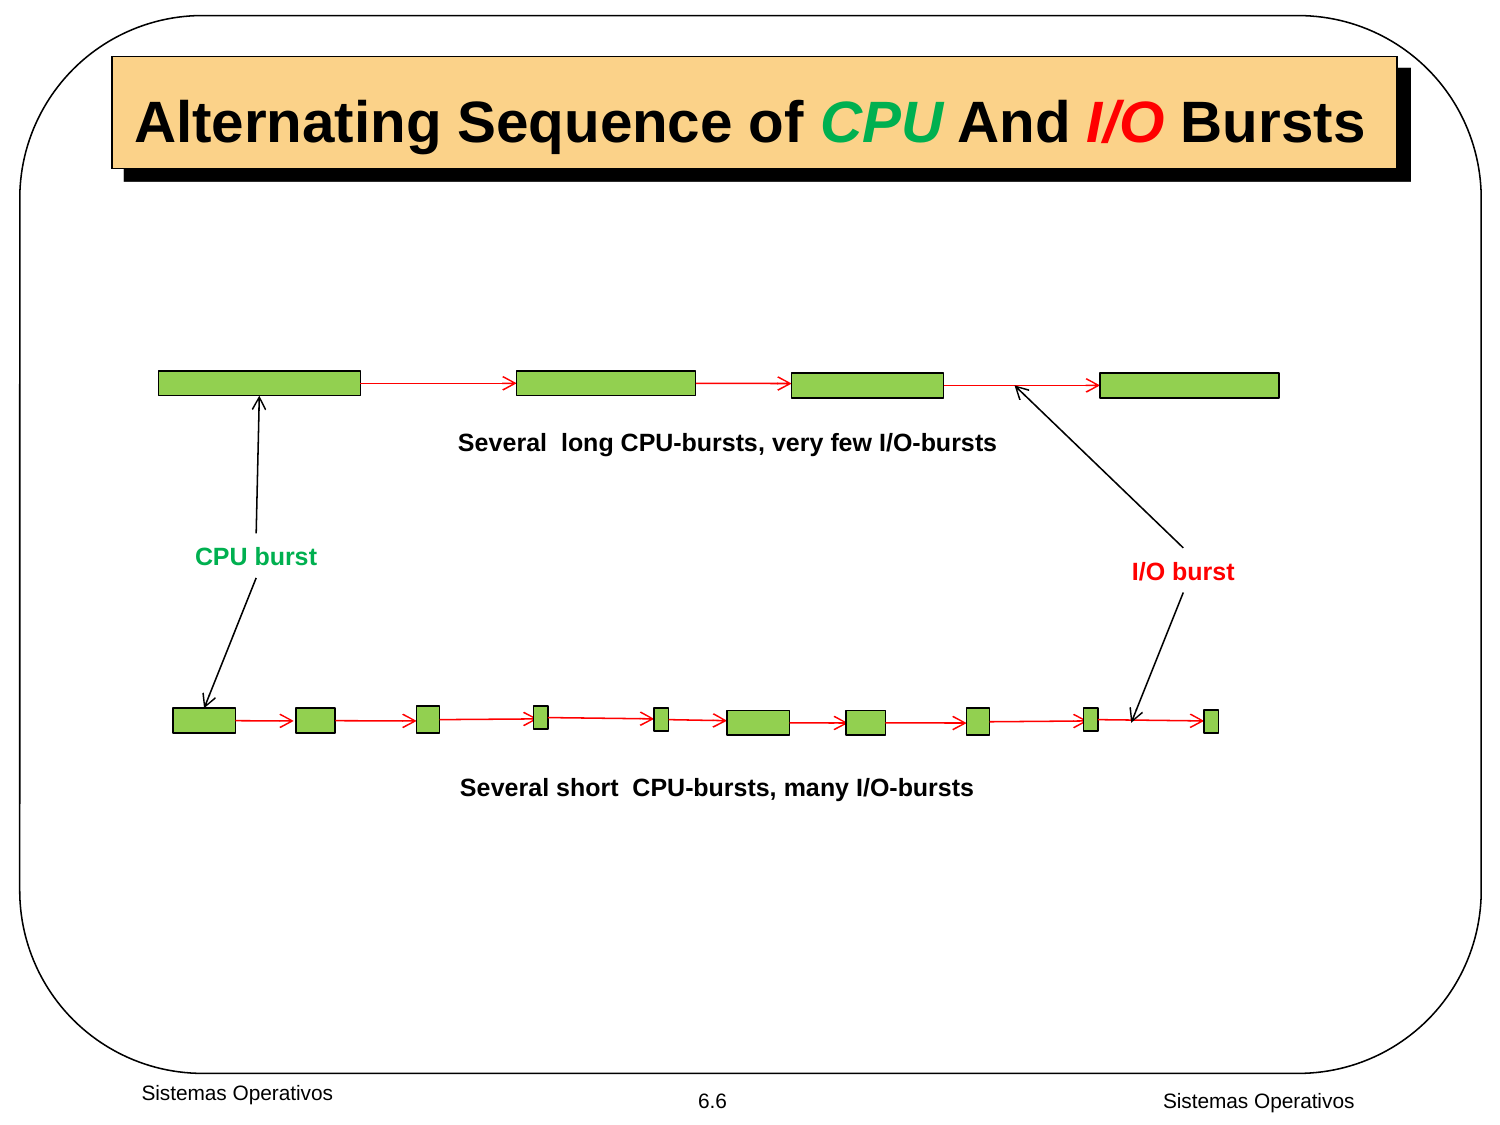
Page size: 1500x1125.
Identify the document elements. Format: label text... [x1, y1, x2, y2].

title Alternating Sequence of CPU And I/O Bursts [99, 81, 1400, 157]
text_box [158, 370, 1280, 811]
footer Sistemas Operativos [0, 1072, 476, 1125]
